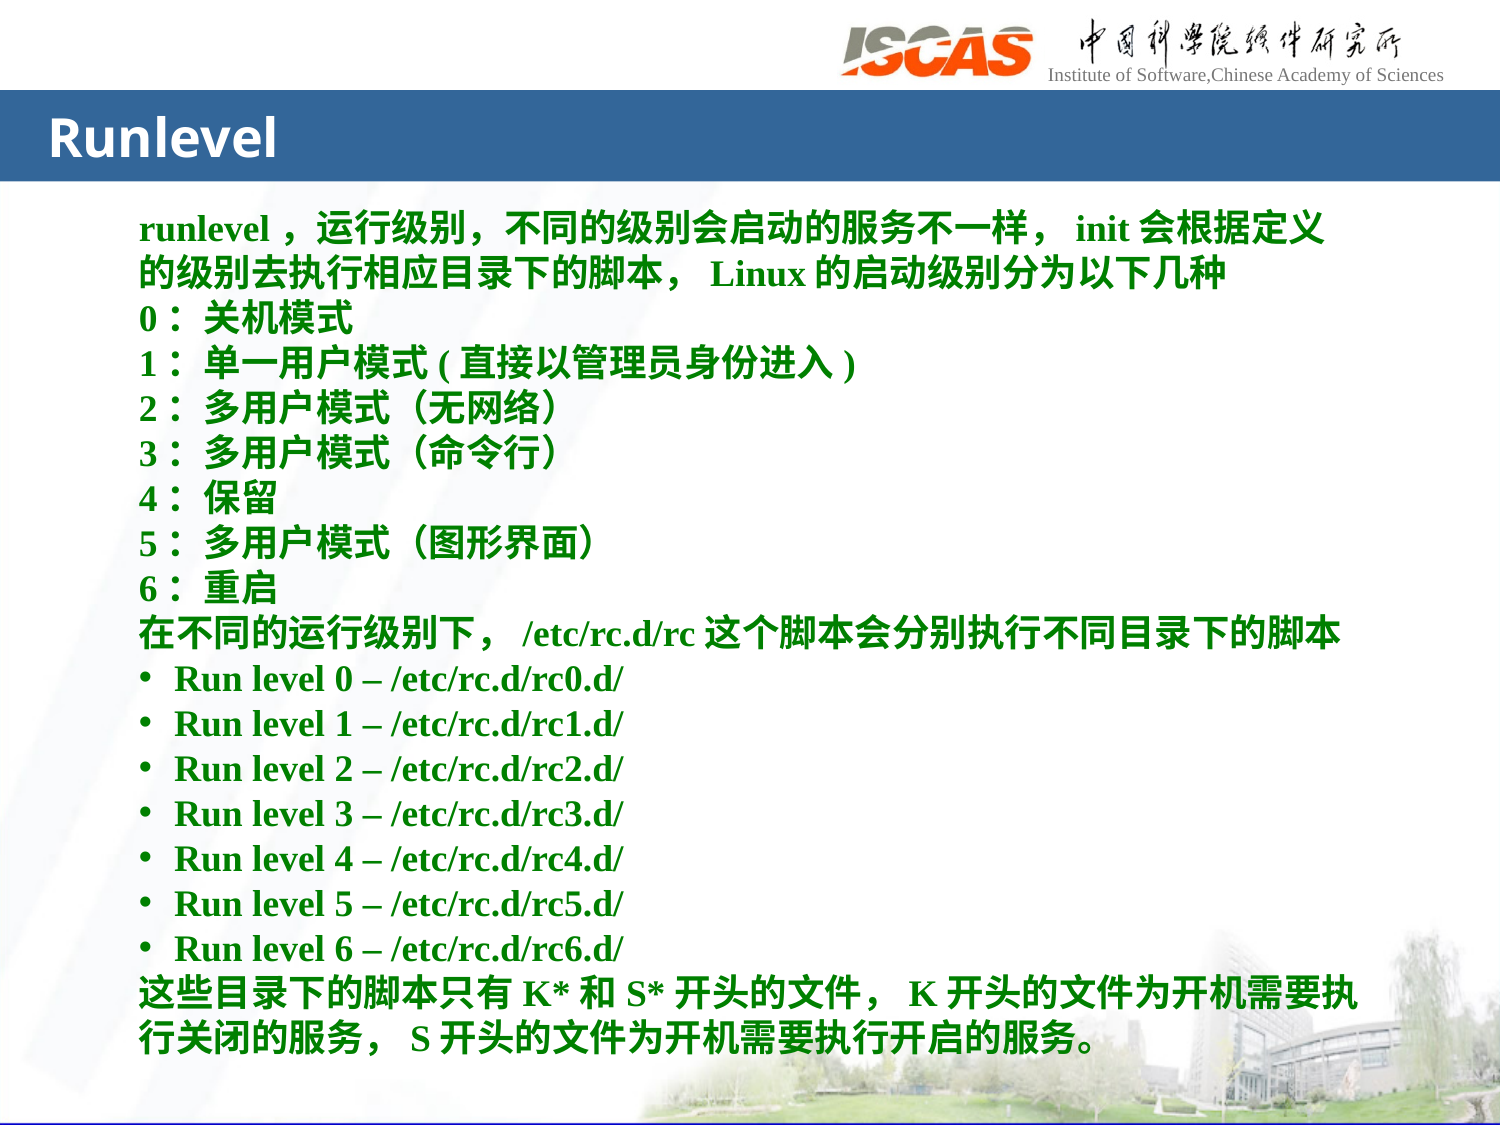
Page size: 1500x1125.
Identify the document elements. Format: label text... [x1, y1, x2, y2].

picture [837, 18, 1045, 87]
picture [1077, 15, 1402, 71]
picture [0, 182, 1500, 1125]
text_box runlevel，运行级别，不同的级别会启动的服务不一样，init会根据定义的级别去执行相应目录下的脚本，Linux的启动级别分为以下几种 0：关机模式 1：单一用户模式(直接以管理员身份进入) 2：多用户模式（无网络） 3：多用户模式（命令行） 4：保留 5：多用户模式（图形界面） 6：重启 在不同的运行级别下，/etc/rc.d/rc这个脚本会分别执行不同目录下的脚本 Run level 0 – /etc/rc.d/rc0.d/ Run level 1 – /etc/rc.d/rc1.d/ Run level 2 – /etc/rc.d/rc2.d/ Run level 3 – /etc/rc.d/rc3.d/ Run level 4 – /etc/rc.d/rc4.d/ Run level 5 – /etc/rc.d/rc5.d/ Run level 6 – /etc/rc.d/rc6.d/ 这些目录下的脚本只有K*和S*开头的文件，K开头的文件为开机需要执行关闭的服务，S开头的文件为开机需要执行开启的服务。 [123, 196, 1376, 1066]
title Runlevel [0, 89, 1500, 182]
